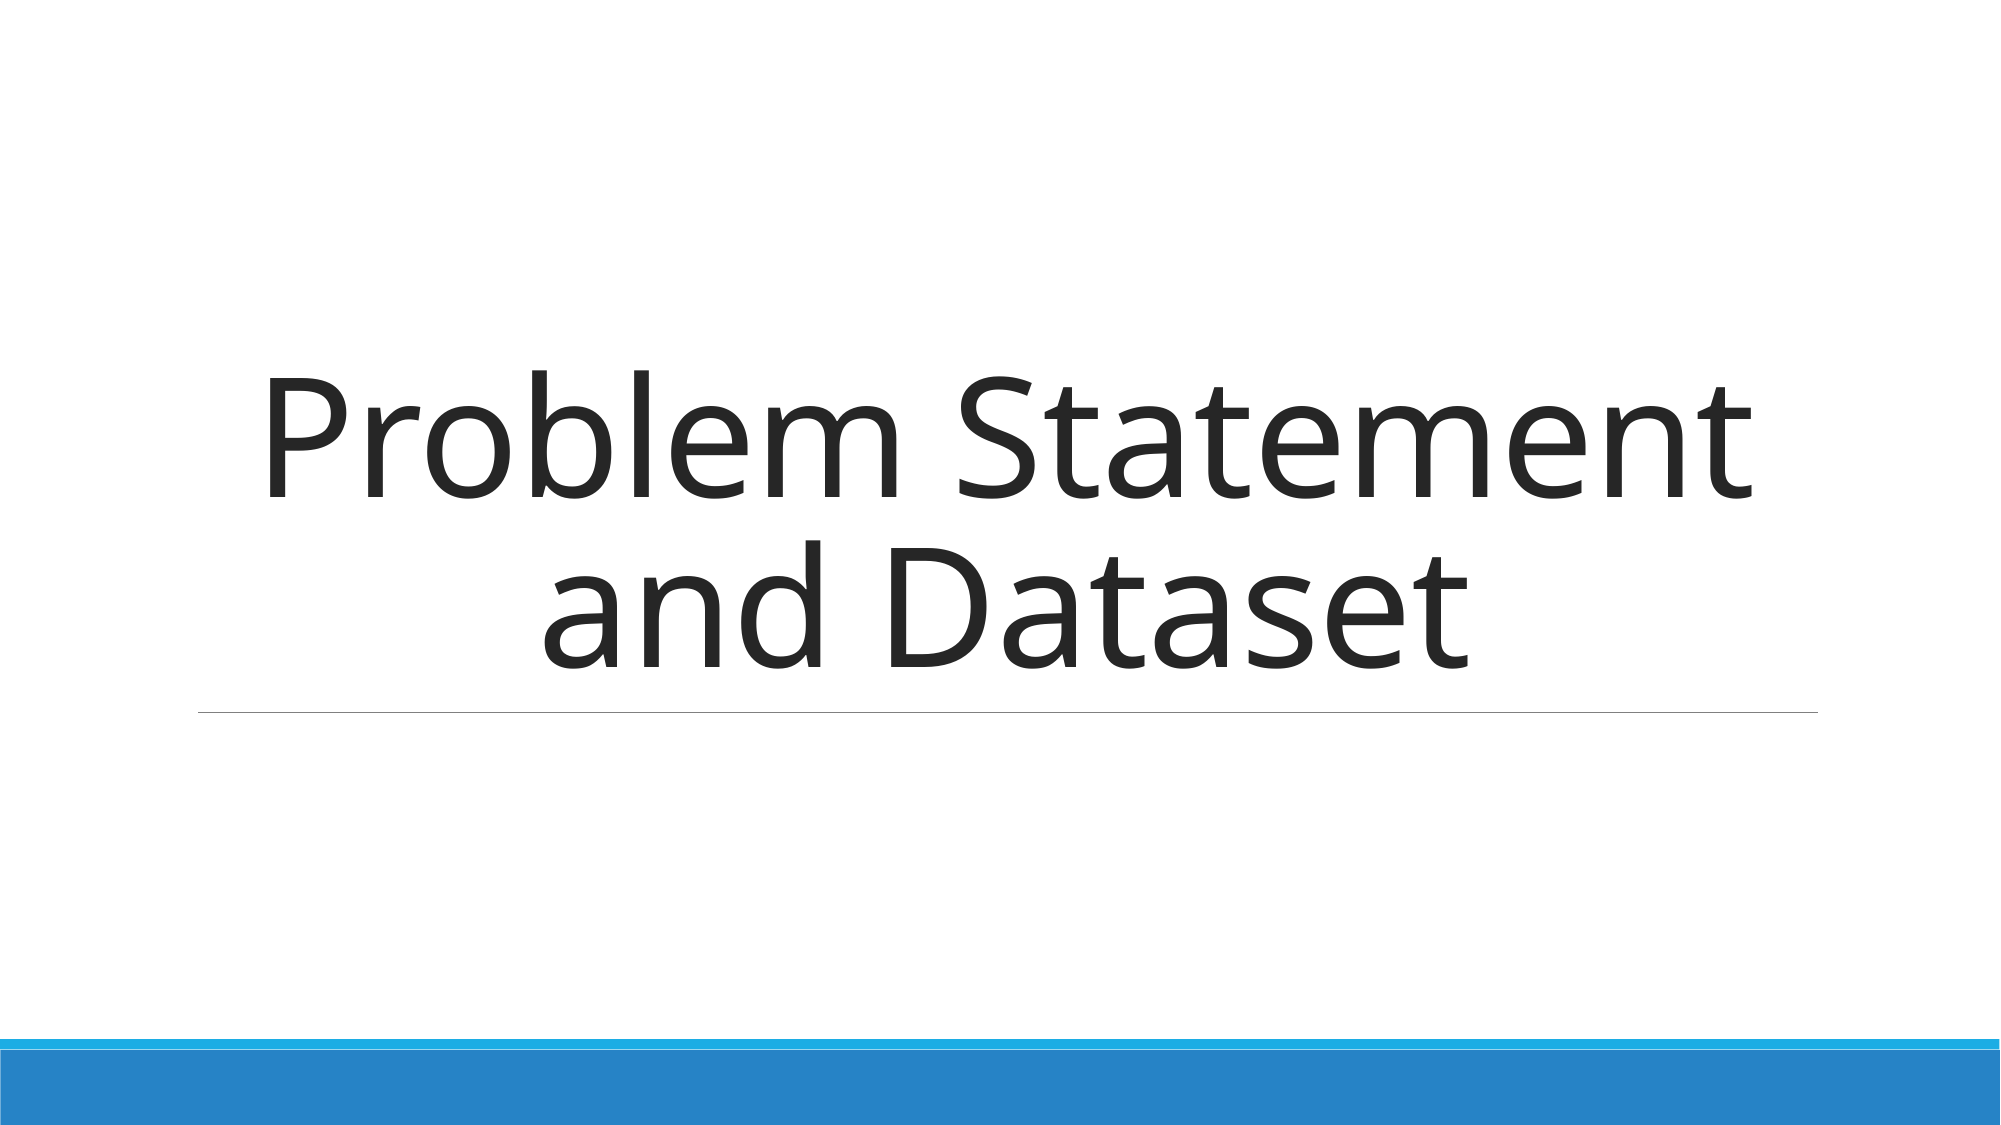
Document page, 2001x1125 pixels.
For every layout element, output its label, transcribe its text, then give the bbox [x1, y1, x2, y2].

title Problem Statement and Dataset [180, 124, 1830, 710]
